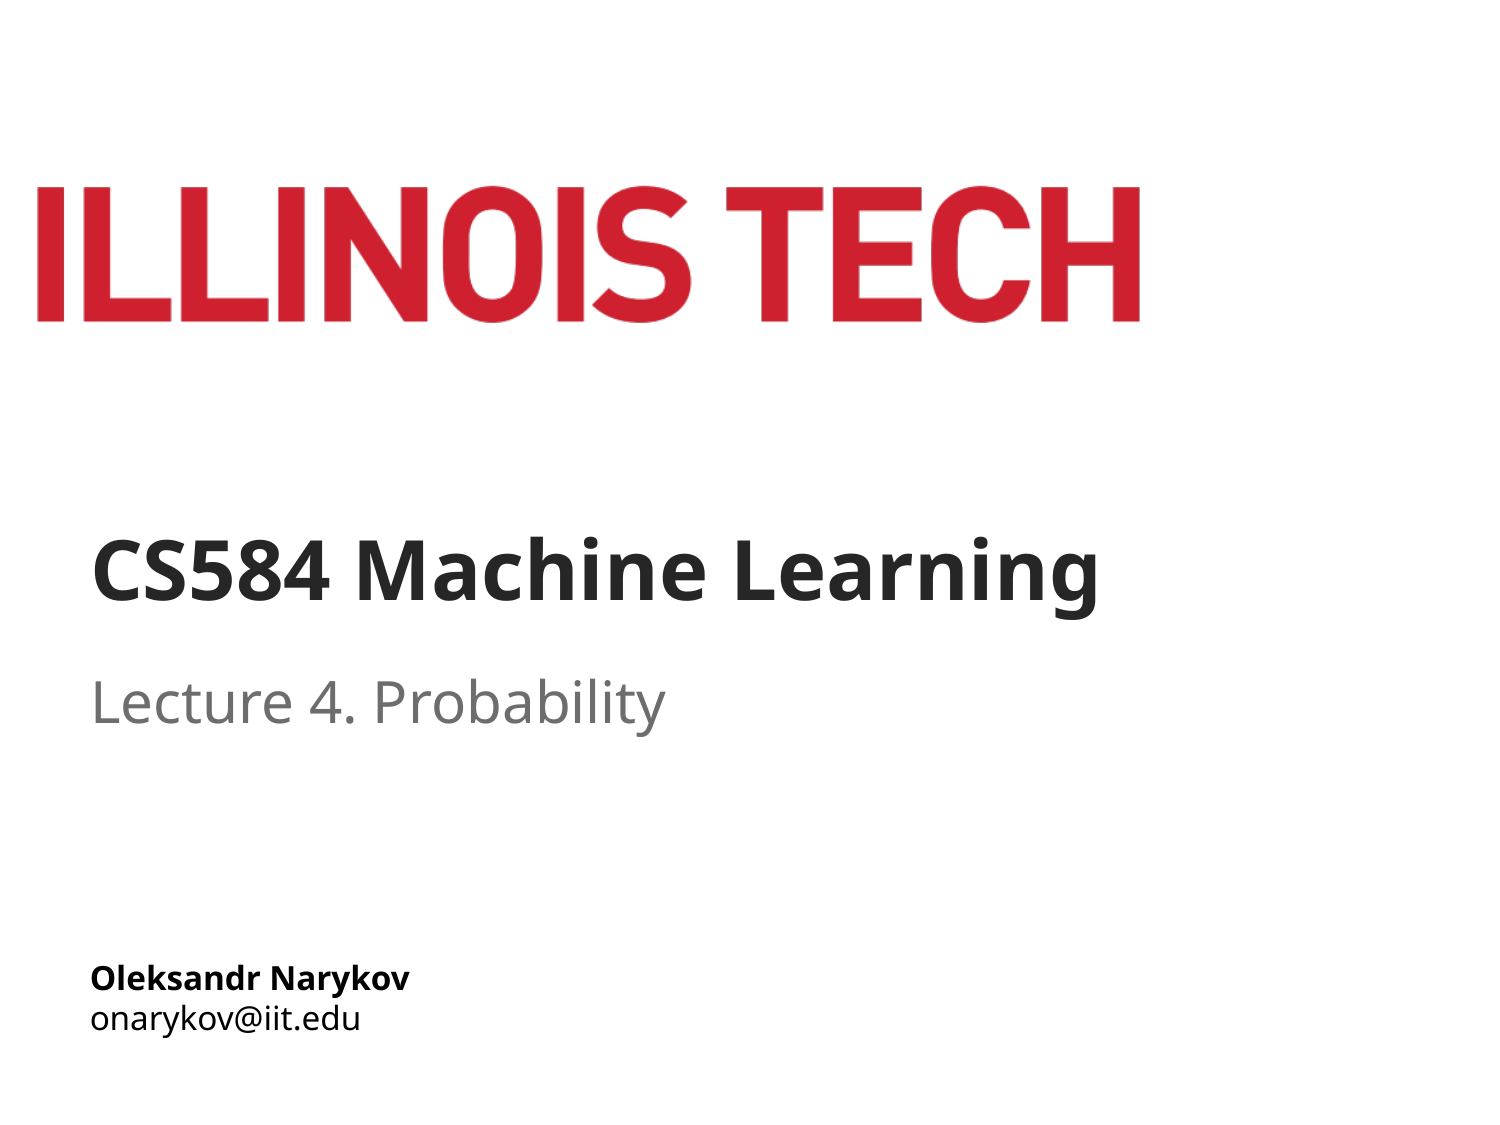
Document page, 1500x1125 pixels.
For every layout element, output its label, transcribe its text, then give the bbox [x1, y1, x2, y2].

text_box Oleksandr Narykov onarykov@iit.edu [74, 949, 225, 1100]
title CS584 Machine Learning [75, 375, 1200, 625]
subtitle Lecture 4. Probability [75, 663, 1200, 826]
